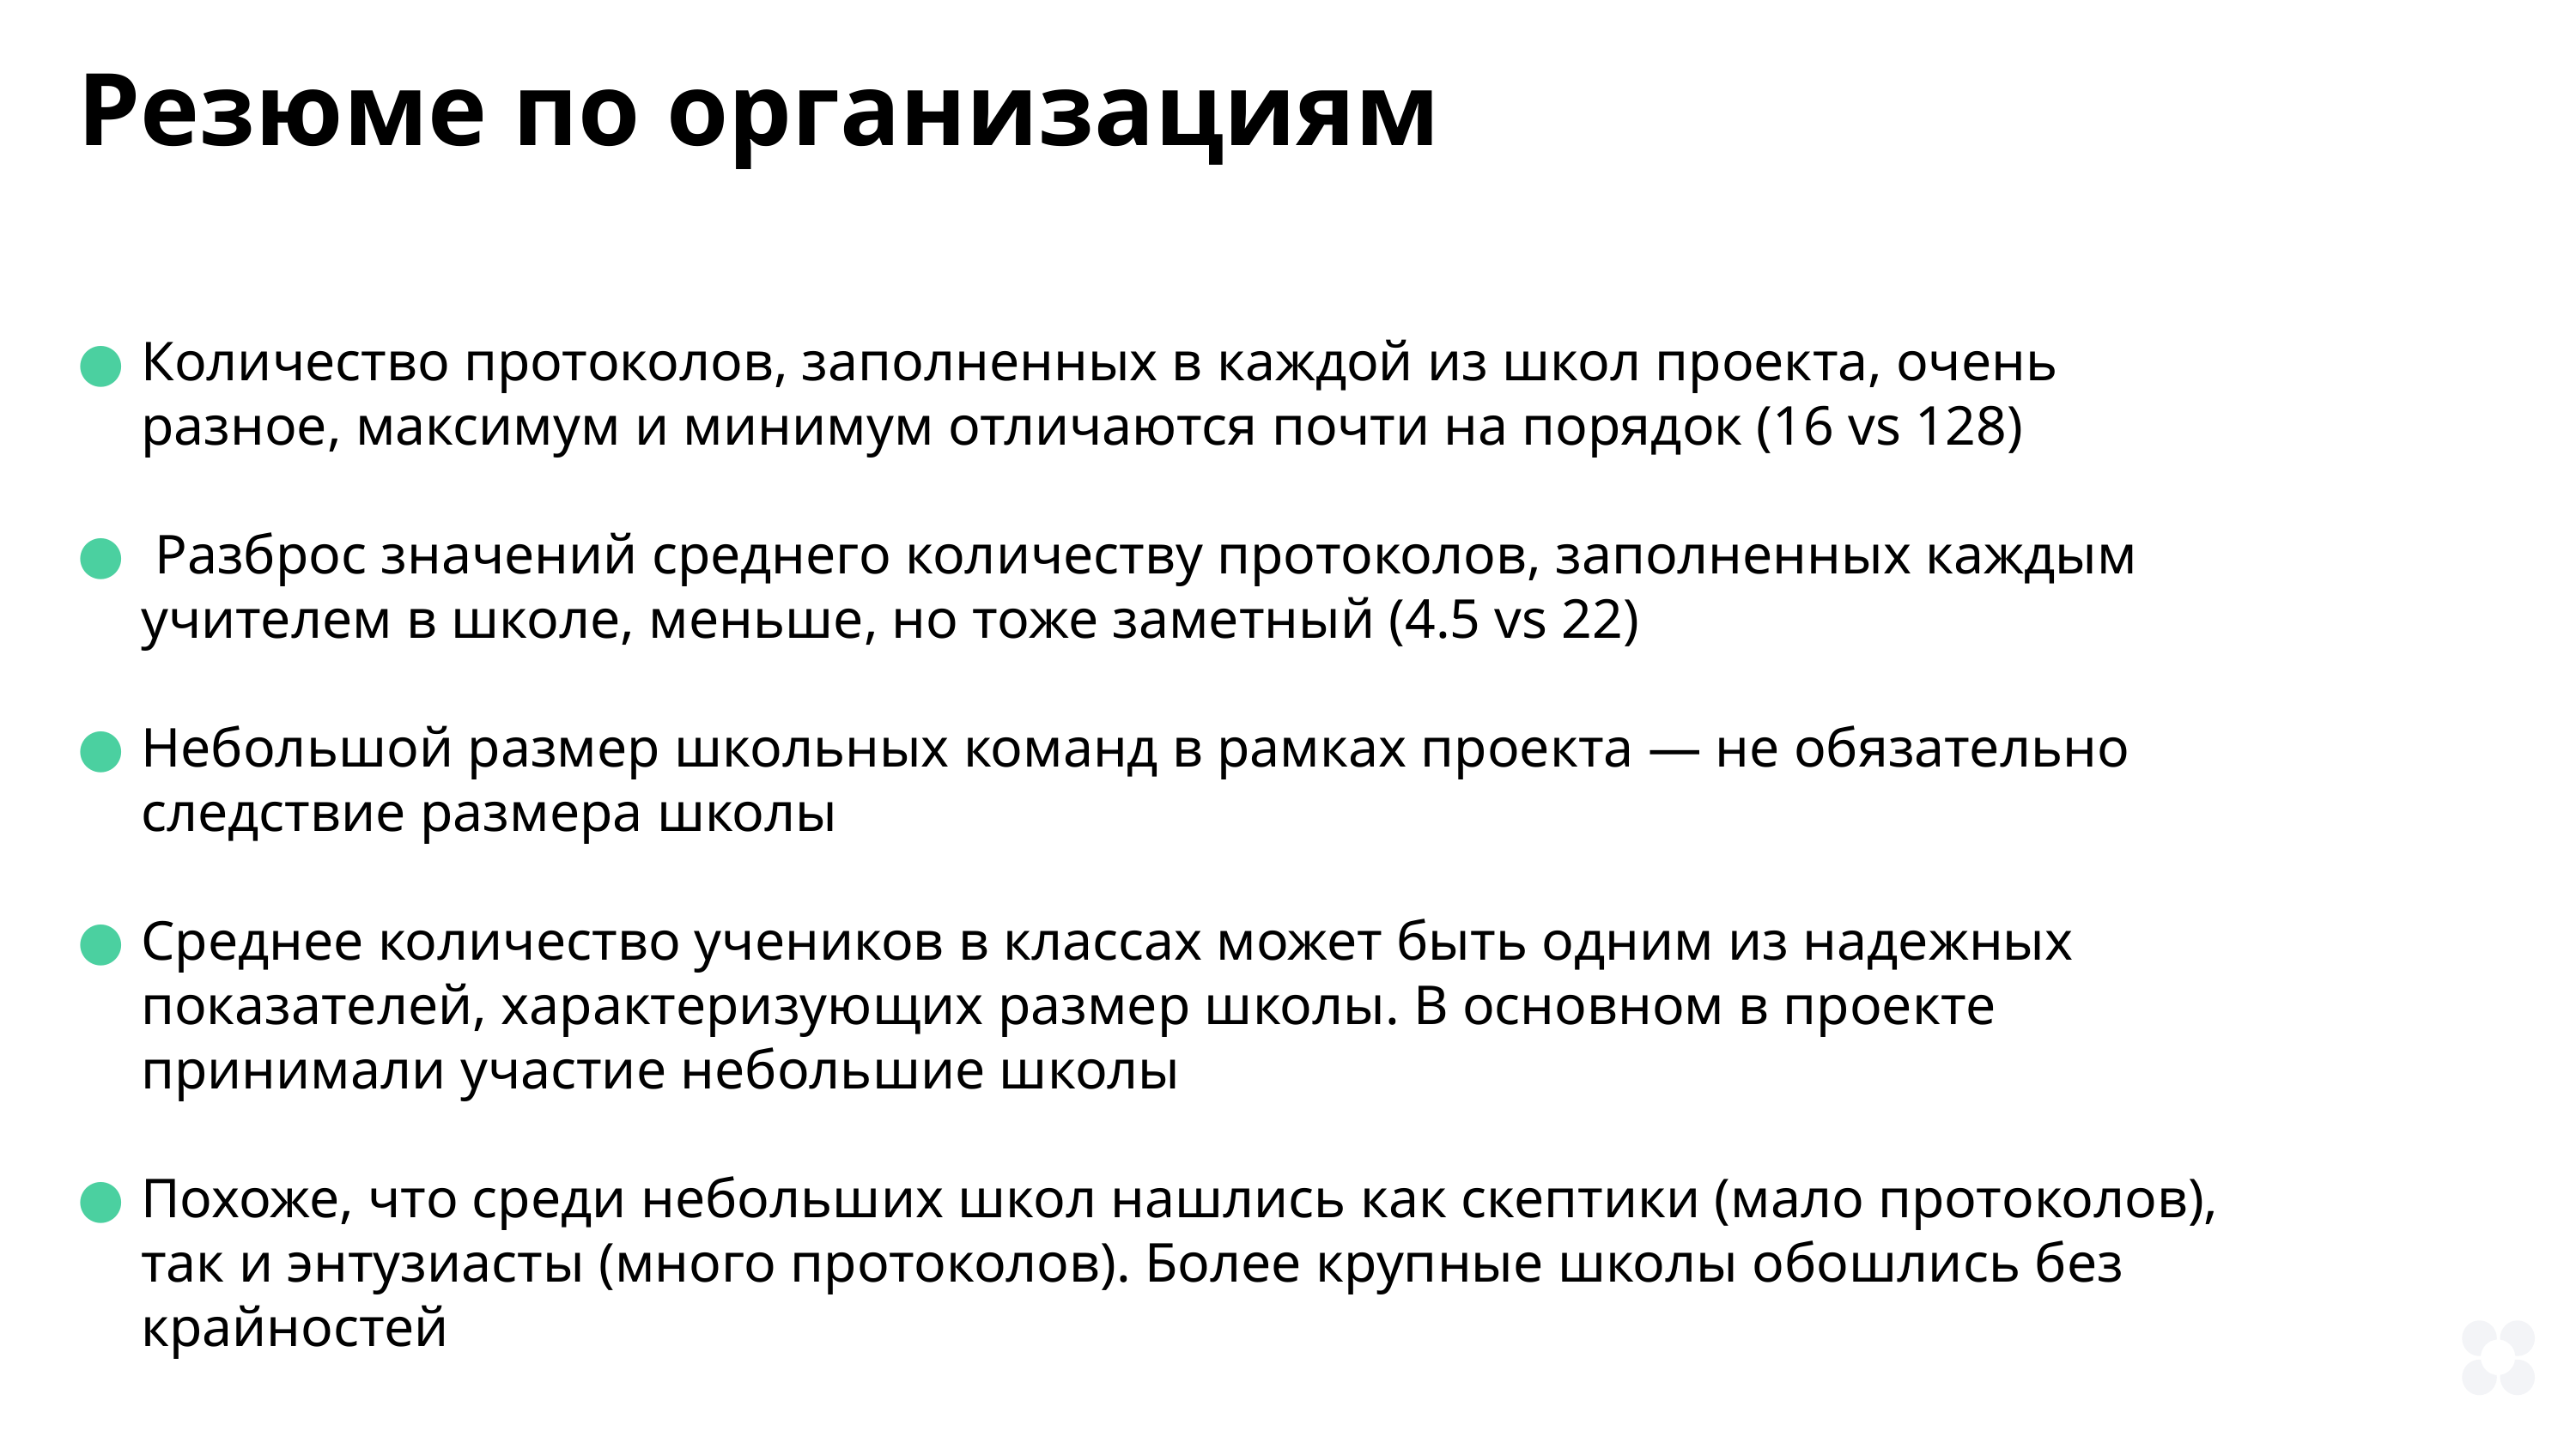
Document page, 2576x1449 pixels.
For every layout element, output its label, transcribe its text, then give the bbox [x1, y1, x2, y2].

text_box Количество протоколов, заполненных в каждой из школ проекта, очень разное, максимум и минимум отличаются почти на порядок (16 vs 128) Разброс значений среднего количеству протоколов, заполненных каждым учителем в школе, меньше, но тоже заметный (4.5 vs 22) Небольшой размер школьных команд в рамках проекта — не обязательно следствие размера школы Среднее количество учеников в классах может быть одним из надежных показателей, характеризующих размер школы. В основном в проекте принимали участие небольшие школы Похоже, что среди небольших школ нашлись как скептики (мало протоколов), так и энтузиасты (много протоколов). Более крупные школы обошлись без крайностей [77, 312, 2232, 1303]
text_box Резюме по организациям [77, 69, 2091, 299]
